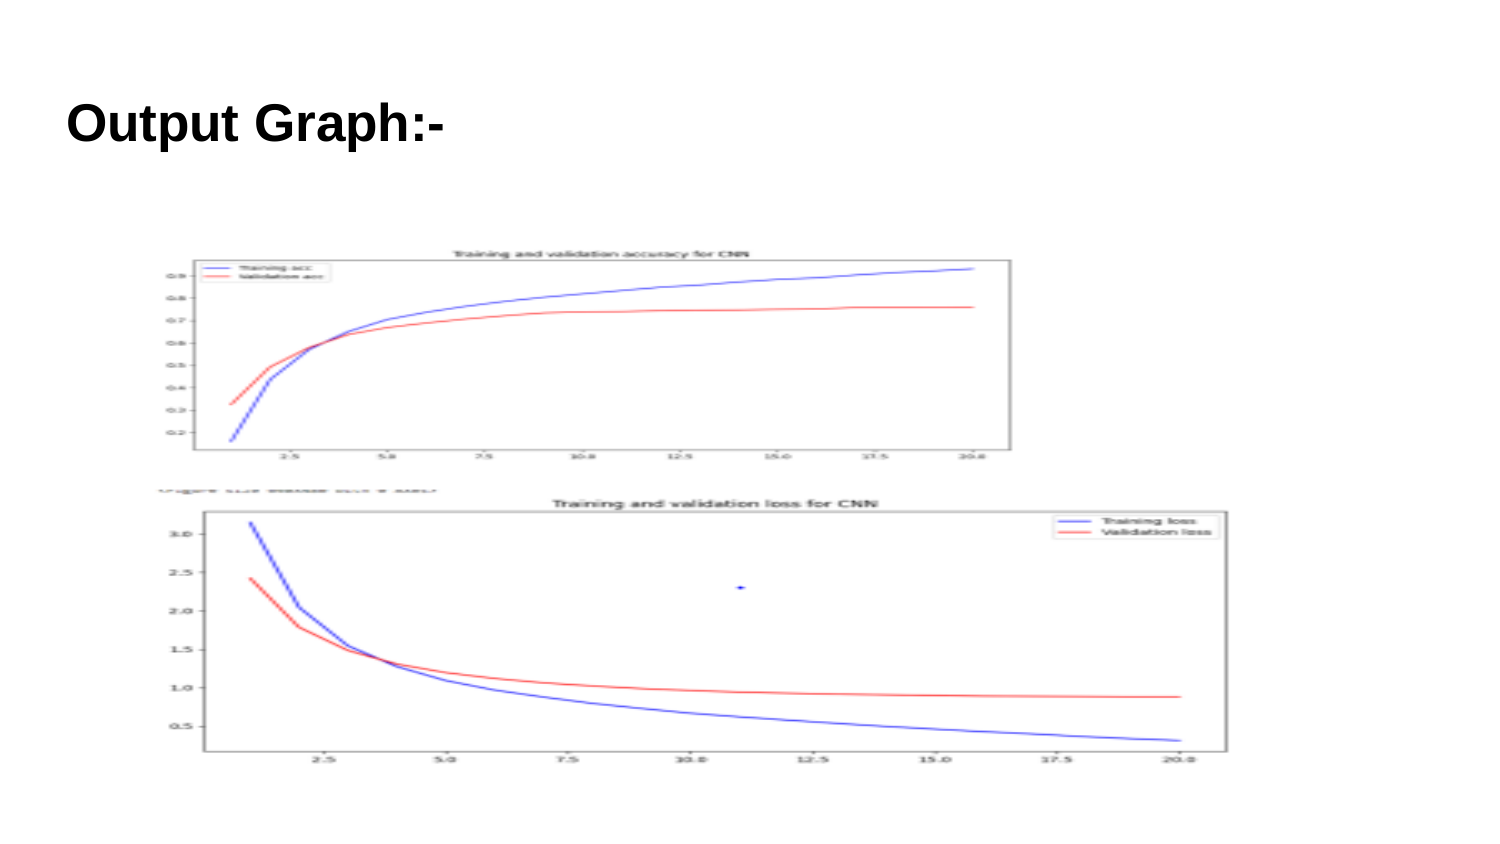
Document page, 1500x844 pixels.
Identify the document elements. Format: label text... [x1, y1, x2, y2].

picture [24, 191, 1349, 793]
title Output Graph:- [51, 72, 1449, 167]
